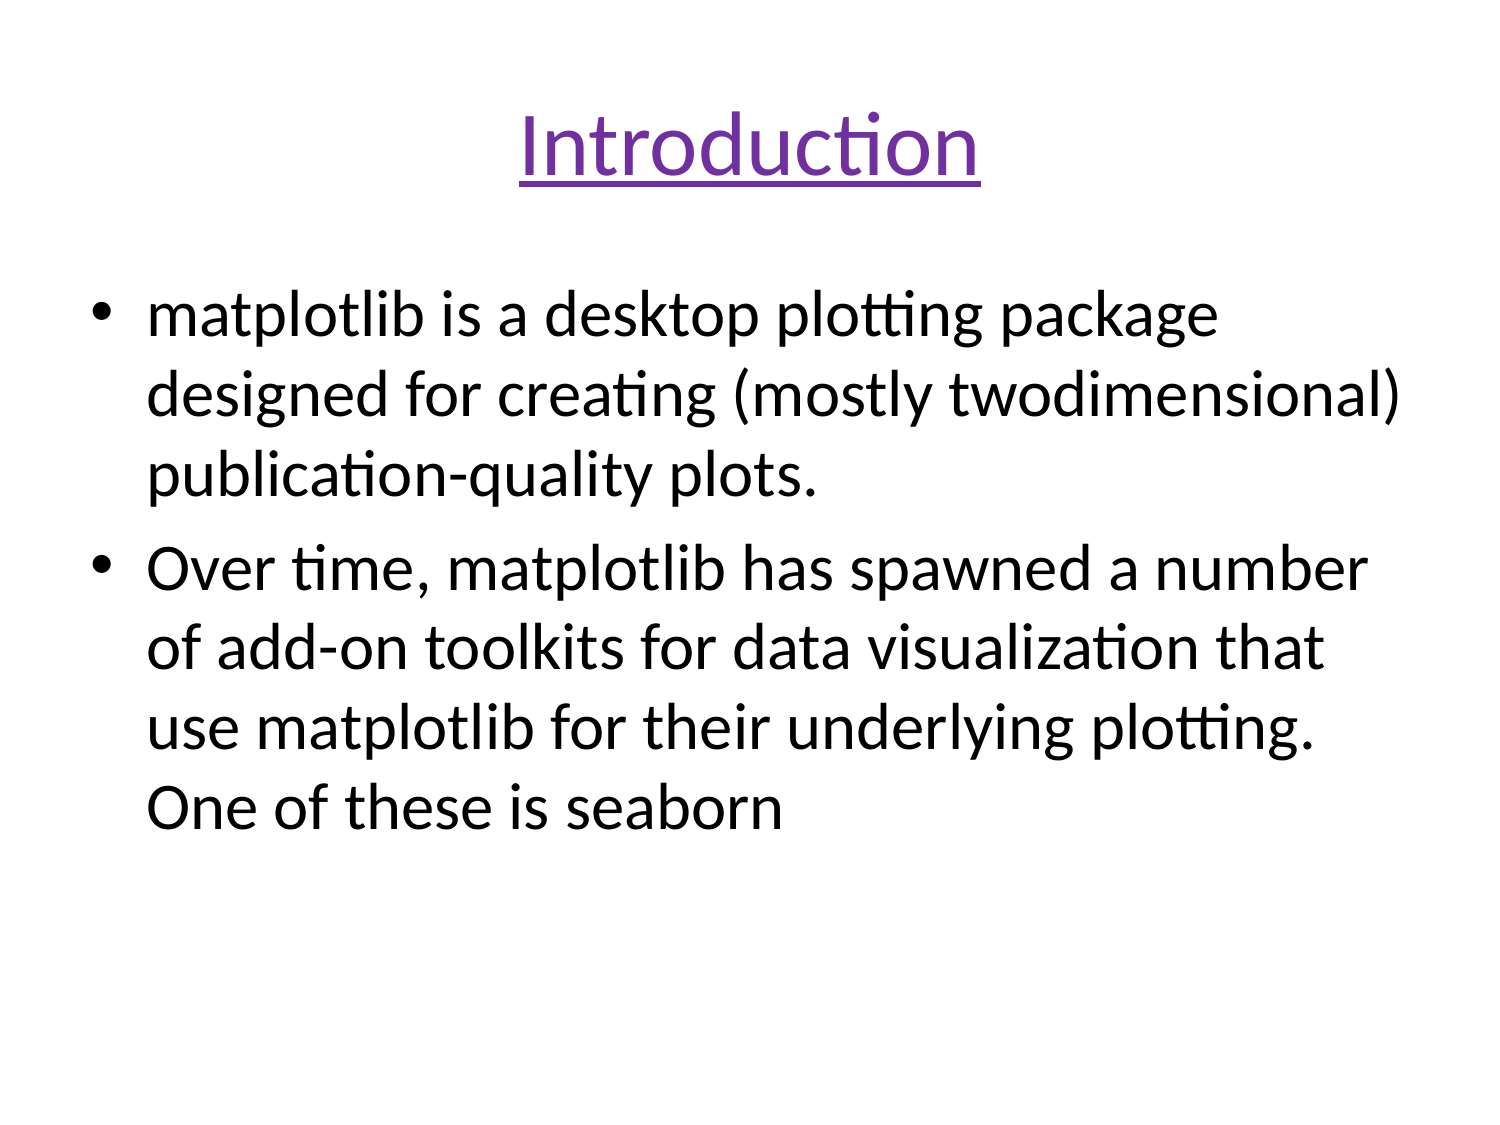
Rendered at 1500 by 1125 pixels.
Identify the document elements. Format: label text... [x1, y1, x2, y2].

list matplotlib is a desktop plotting package designed for creating (mostly twodimensional) publication-quality plots. Over time, matplotlib has spawned a number of add-on toolkits for data visualization that use matplotlib for their underlying plotting. One of these is seaborn [75, 262, 1425, 1005]
title Introduction [75, 45, 1425, 233]
